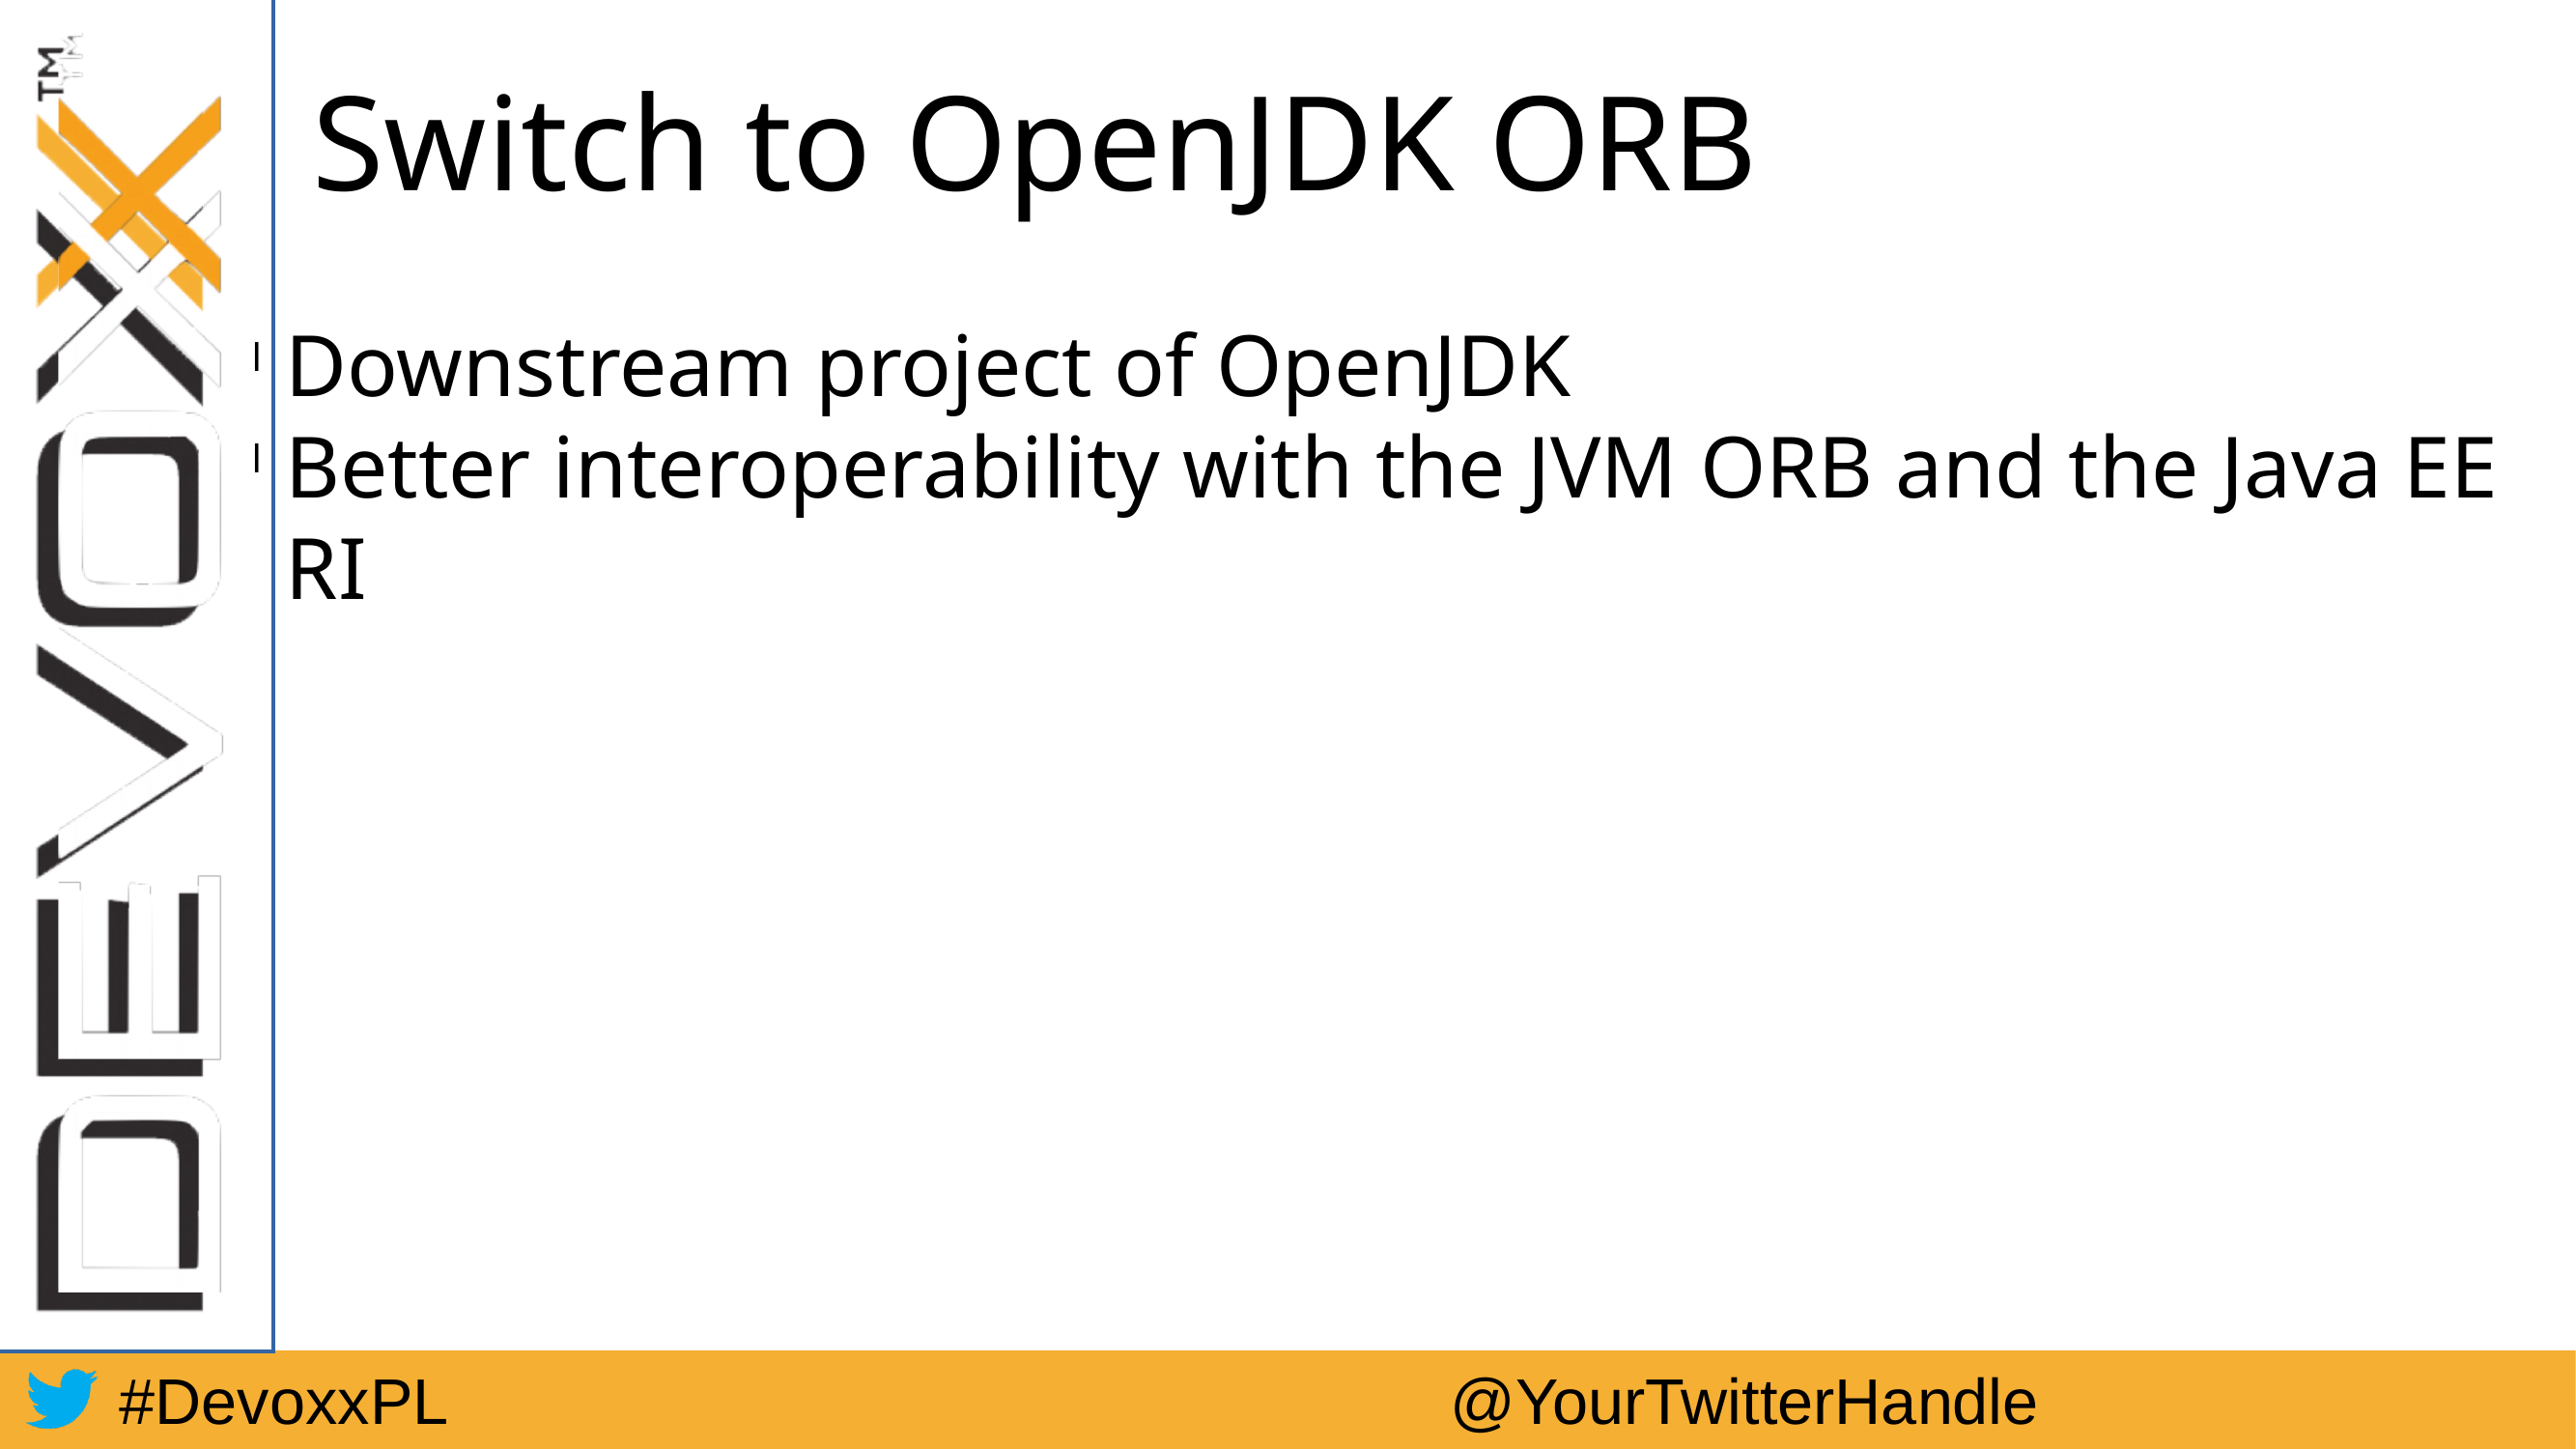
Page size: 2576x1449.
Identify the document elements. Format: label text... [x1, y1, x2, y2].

picture [59, 34, 223, 1292]
picture [0, 39, 220, 1350]
text_box Downstream project of OpenJDK Better interoperability with the JVM ORB and the Java EE RI [251, 311, 2526, 1332]
text_box Switch to OpenJDK ORB [312, 19, 2522, 258]
picture [0, 1353, 123, 1449]
